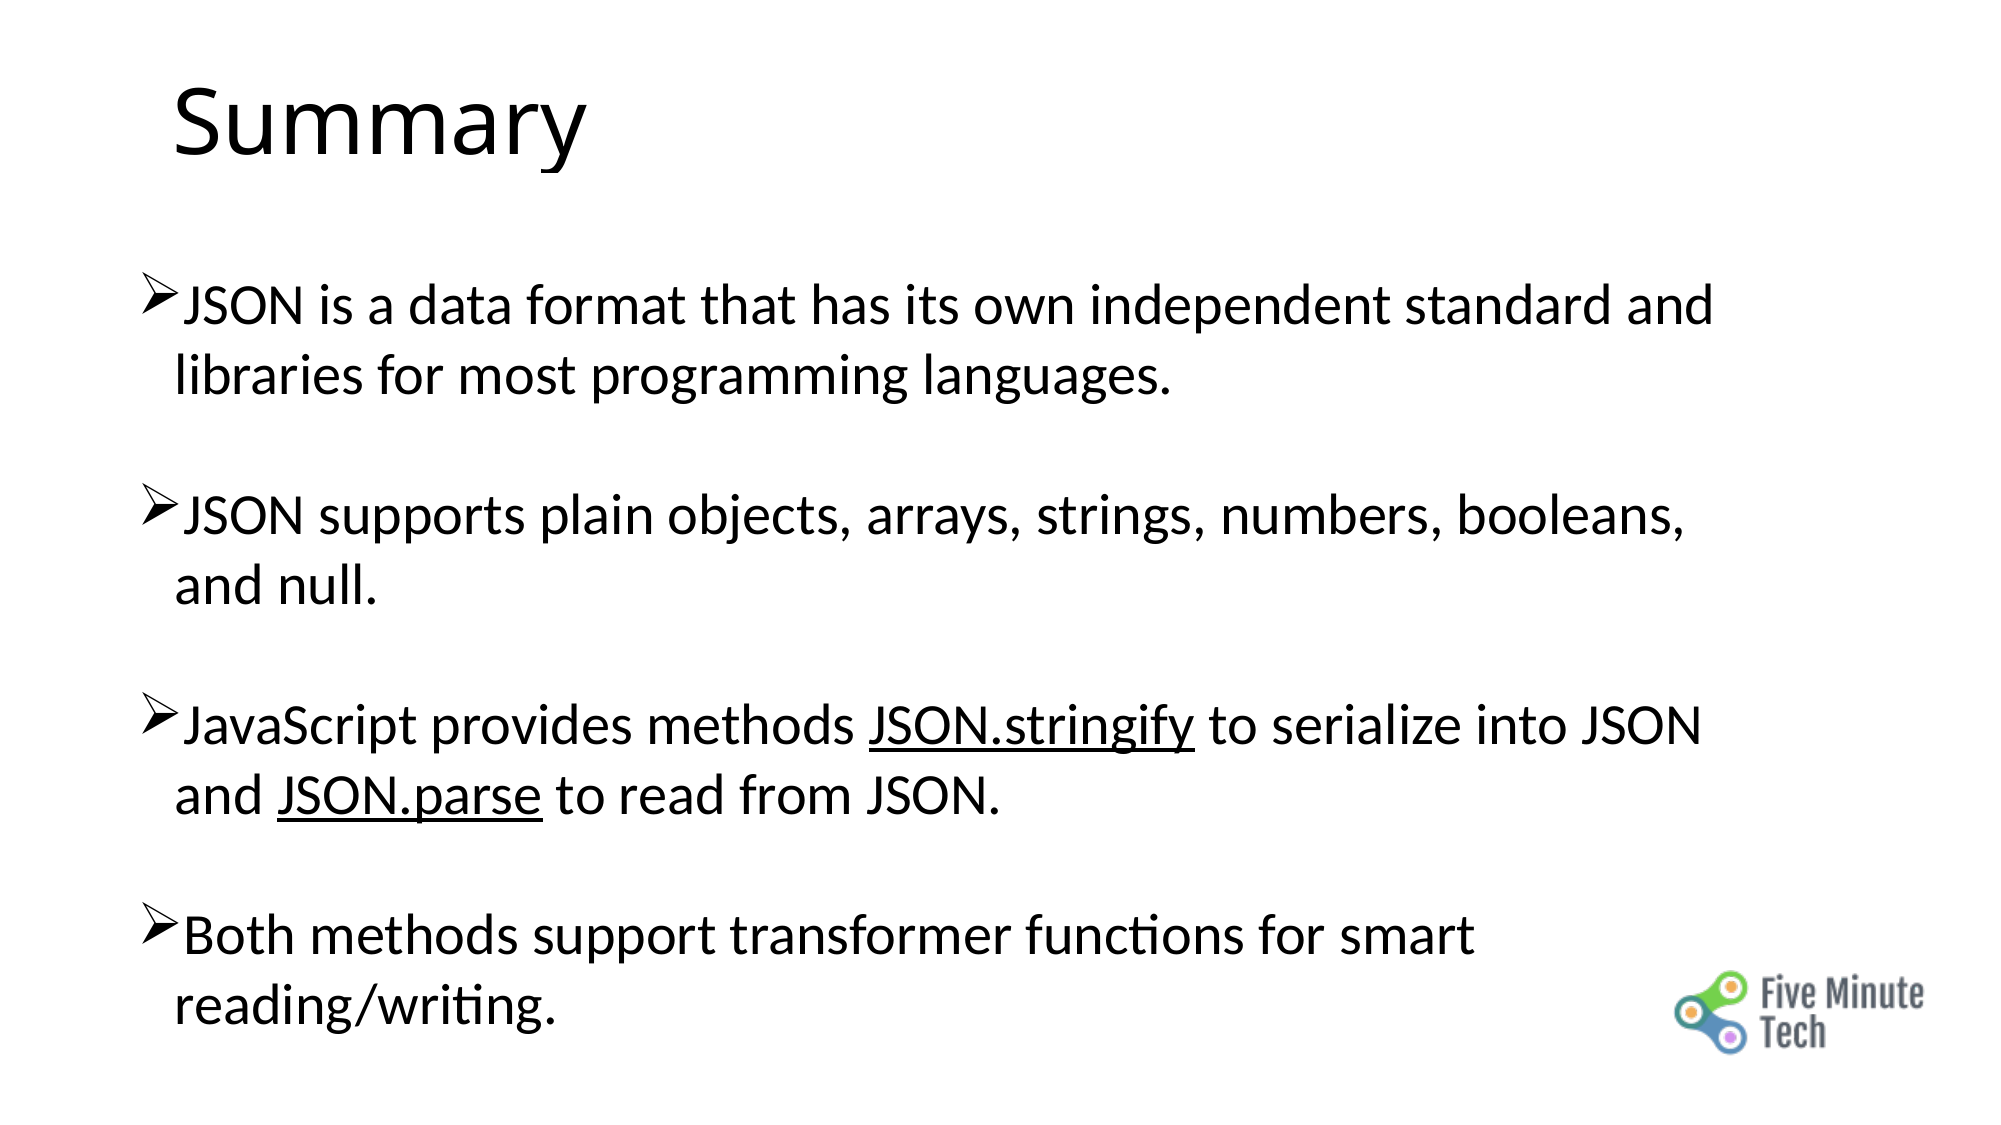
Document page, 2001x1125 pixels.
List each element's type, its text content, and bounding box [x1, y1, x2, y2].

title Summary [157, 16, 1883, 234]
list JSON is a data format that has its own independent standard and libraries for most programming languages. JSON supports plain objects, arrays, strings, numbers, booleans, and null. JavaScript provides methods JSON.stringify to serialize into JSON and JSON.parse to read from JSON. Both methods support transformer functions for smart reading/writing. [137, 173, 1754, 1104]
picture [1639, 856, 1953, 1125]
